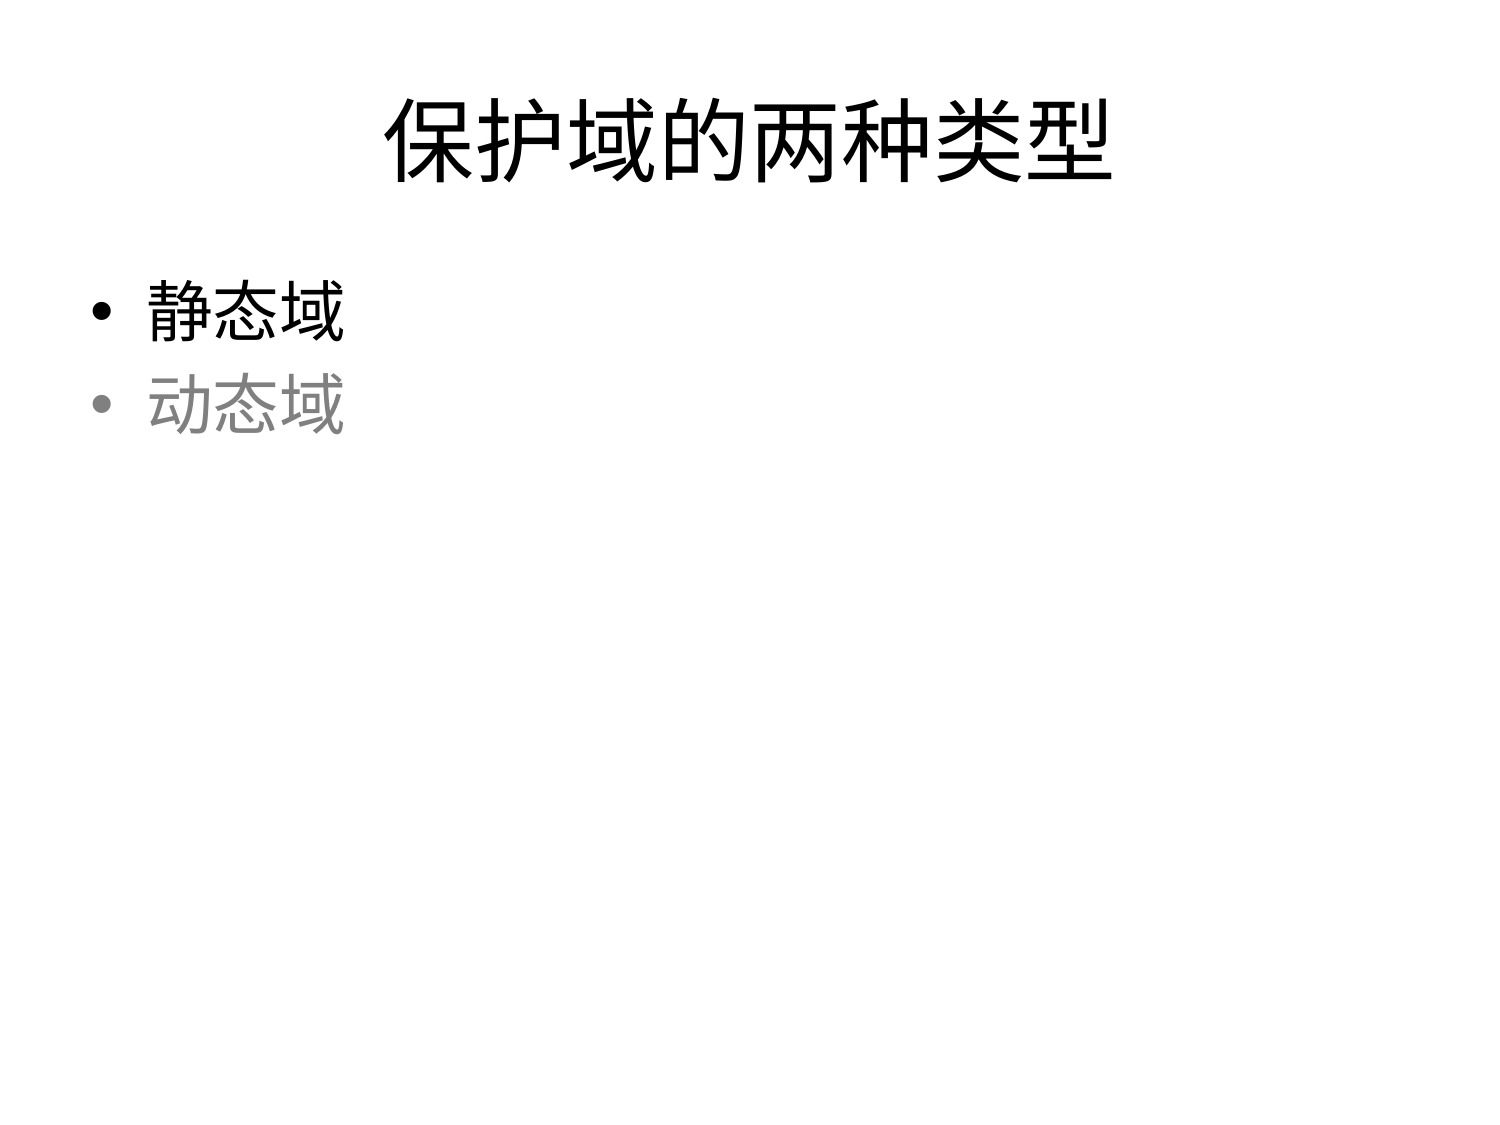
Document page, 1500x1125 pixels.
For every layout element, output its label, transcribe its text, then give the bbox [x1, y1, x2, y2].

list 静态域 动态域 [75, 262, 1425, 1005]
title 保护域的两种类型 [75, 45, 1425, 233]
